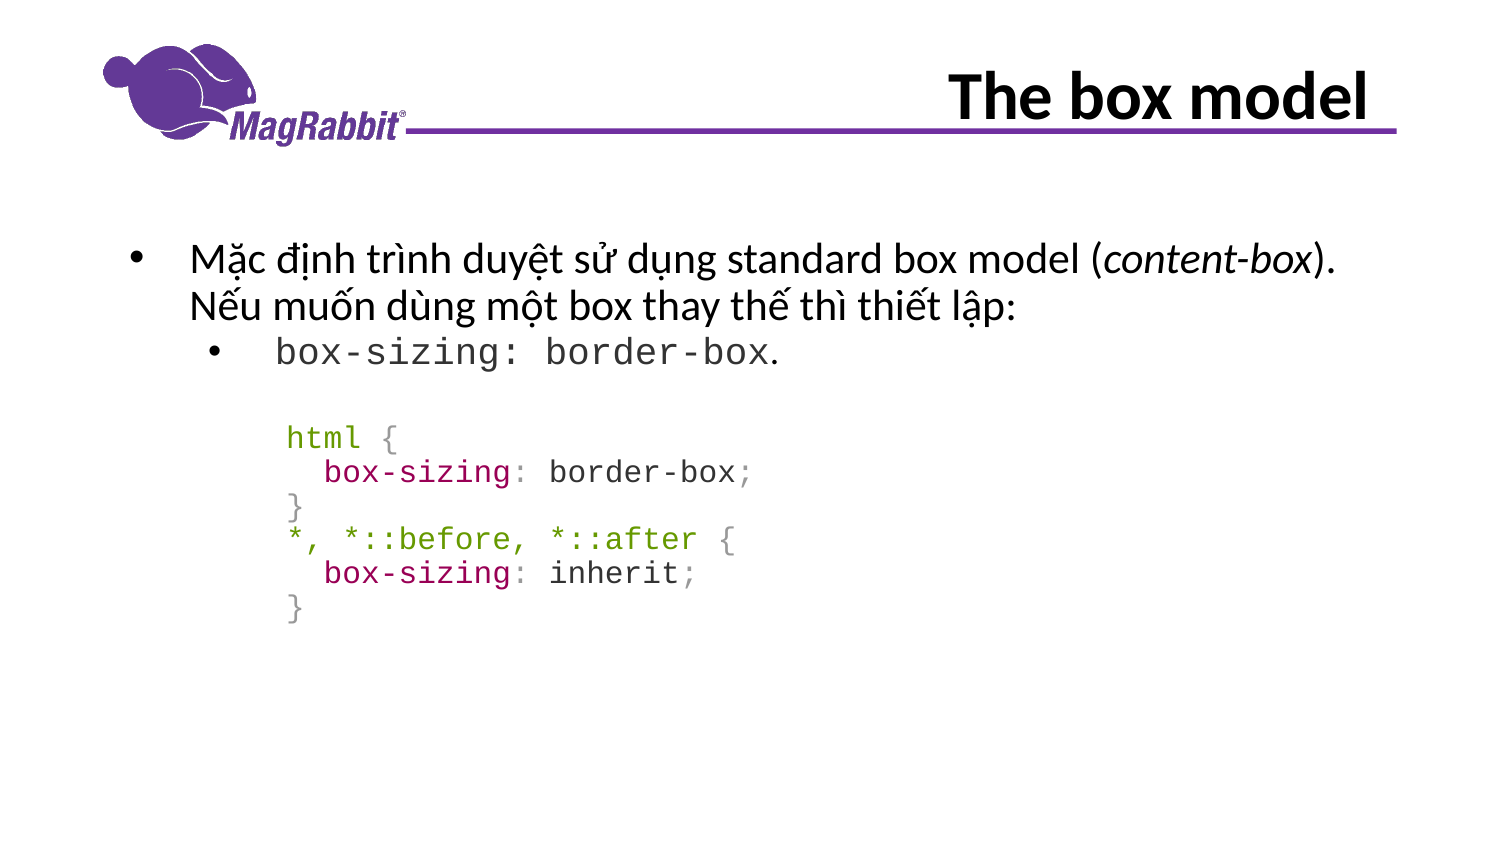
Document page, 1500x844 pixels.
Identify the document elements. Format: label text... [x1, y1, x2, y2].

picture [103, 44, 406, 150]
list Mặc định trình duyệt sử dụng standard box model (content-box). Nếu muốn dùng một box thay thế thì thiết lập: box-sizing: border-box. html { box-sizing: border-box; } *, *::before, *::after { box-sizing: inherit; } [103, 224, 1397, 760]
title The box model [563, 44, 1397, 150]
